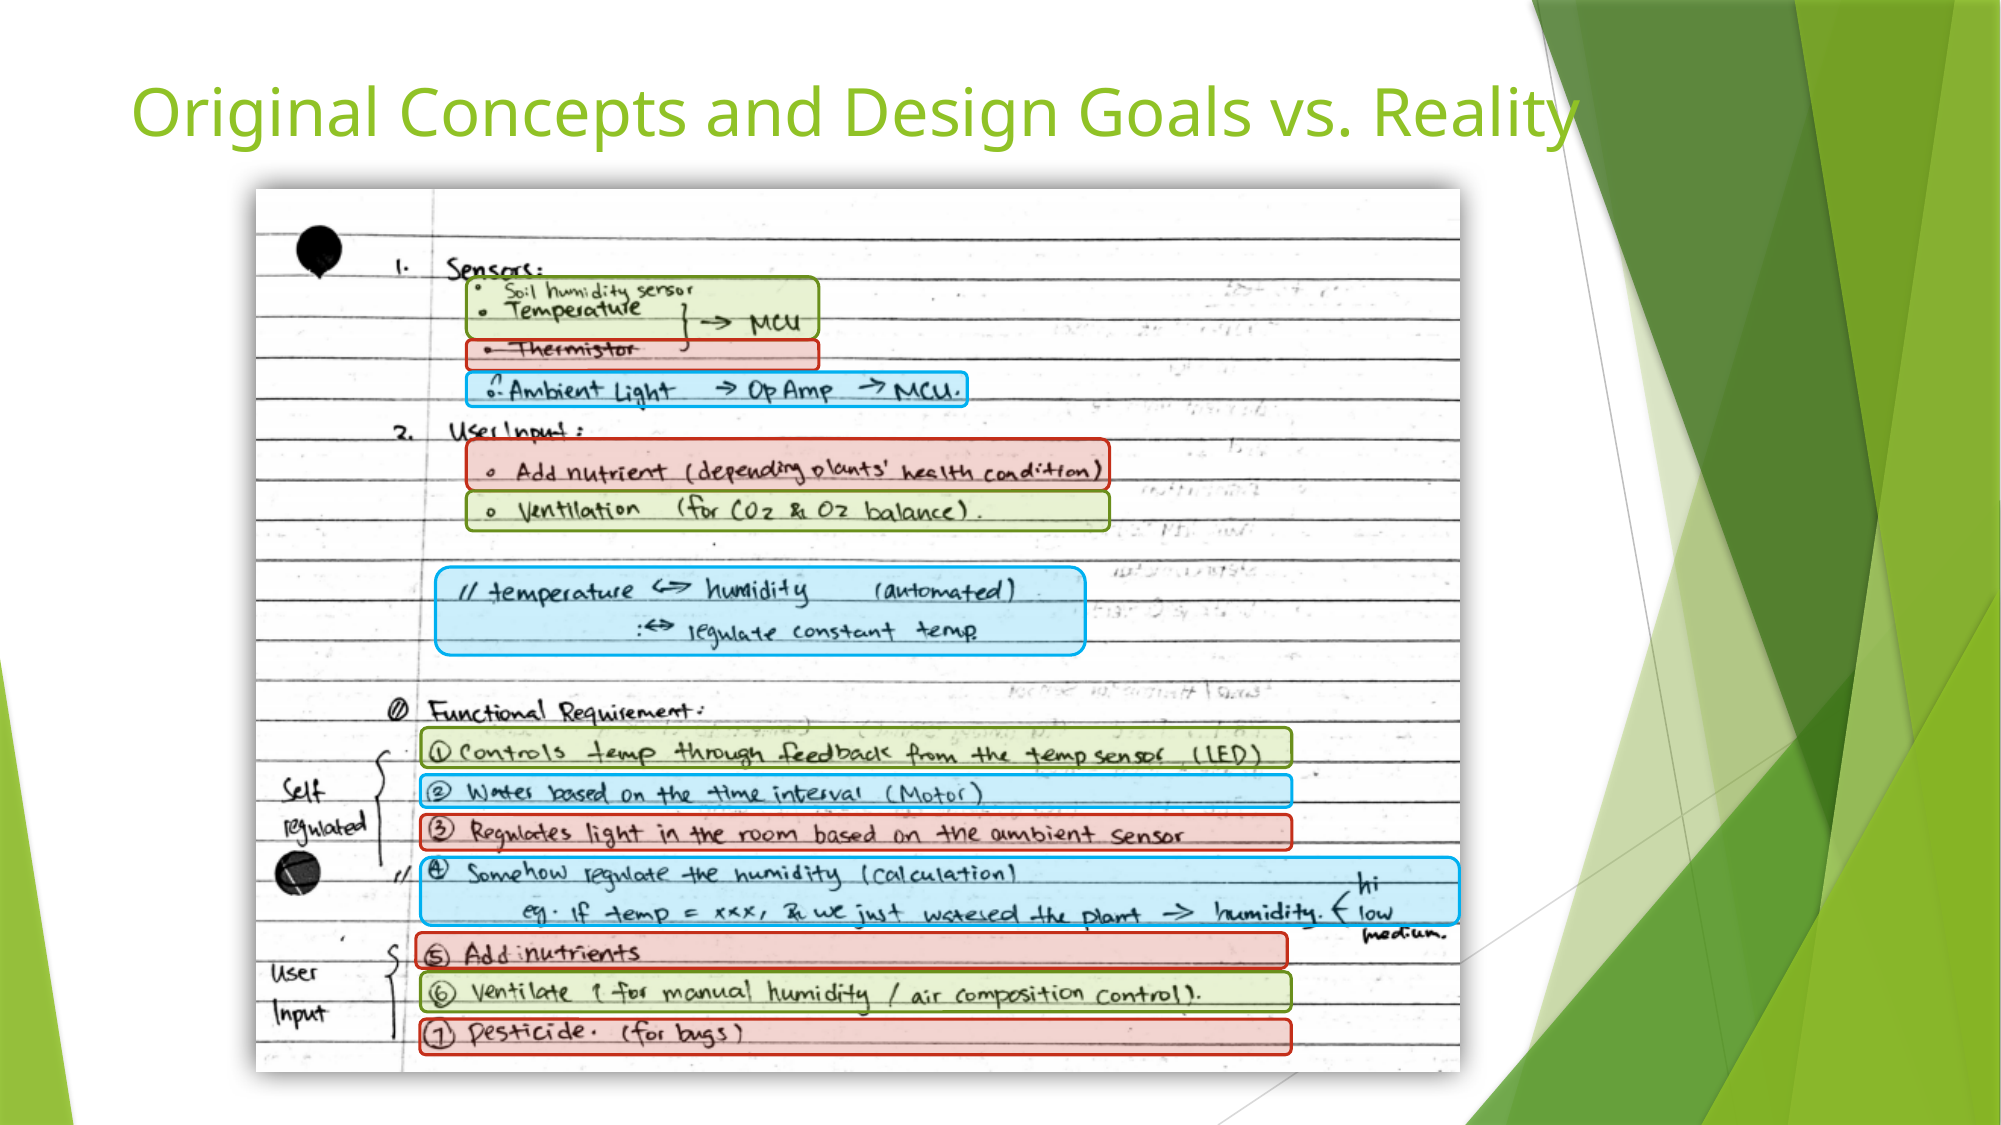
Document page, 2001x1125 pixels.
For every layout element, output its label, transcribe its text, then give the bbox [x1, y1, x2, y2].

picture [255, 189, 1460, 1073]
title Original Concepts and Design Goals vs. Reality [115, 61, 1723, 279]
picture [423, 860, 1457, 923]
